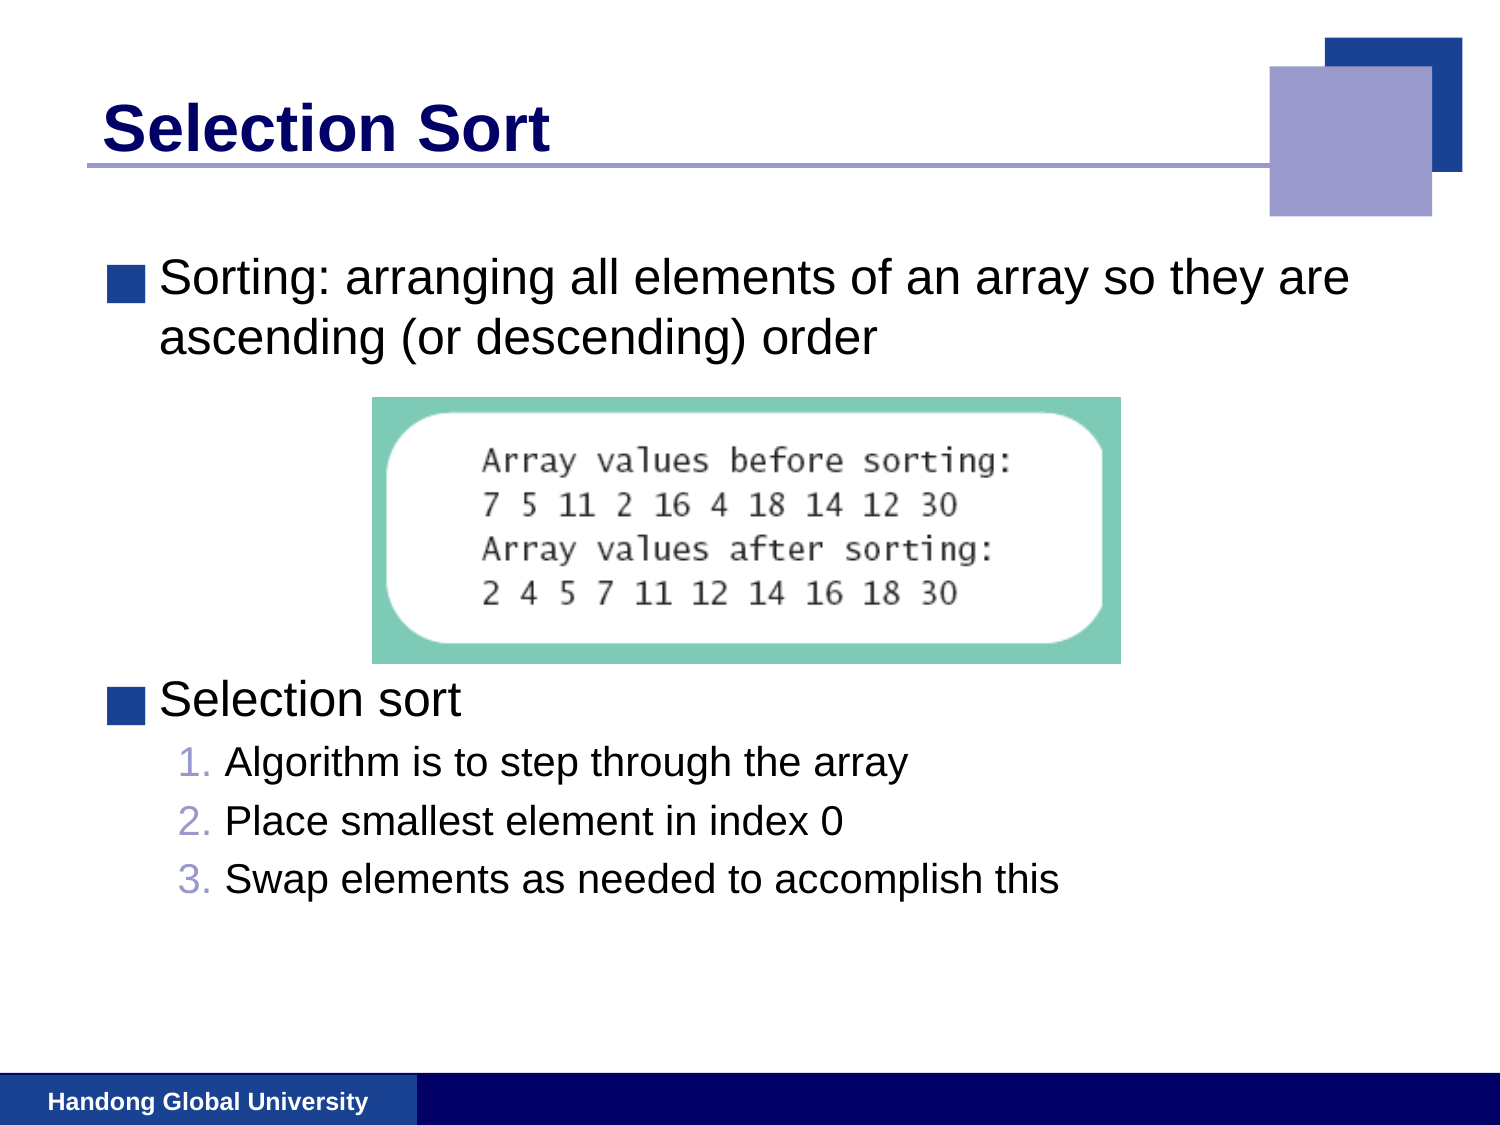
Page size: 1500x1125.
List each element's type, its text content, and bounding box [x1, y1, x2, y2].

list Sorting: arranging all elements of an array so they are ascending (or descending) order Selection sort Algorithm is to step through the array Place smallest element in index 0 Swap elements as needed to accomplish this [87, 237, 1425, 1013]
picture [371, 396, 1121, 664]
title Selection Sort [87, 46, 1238, 172]
